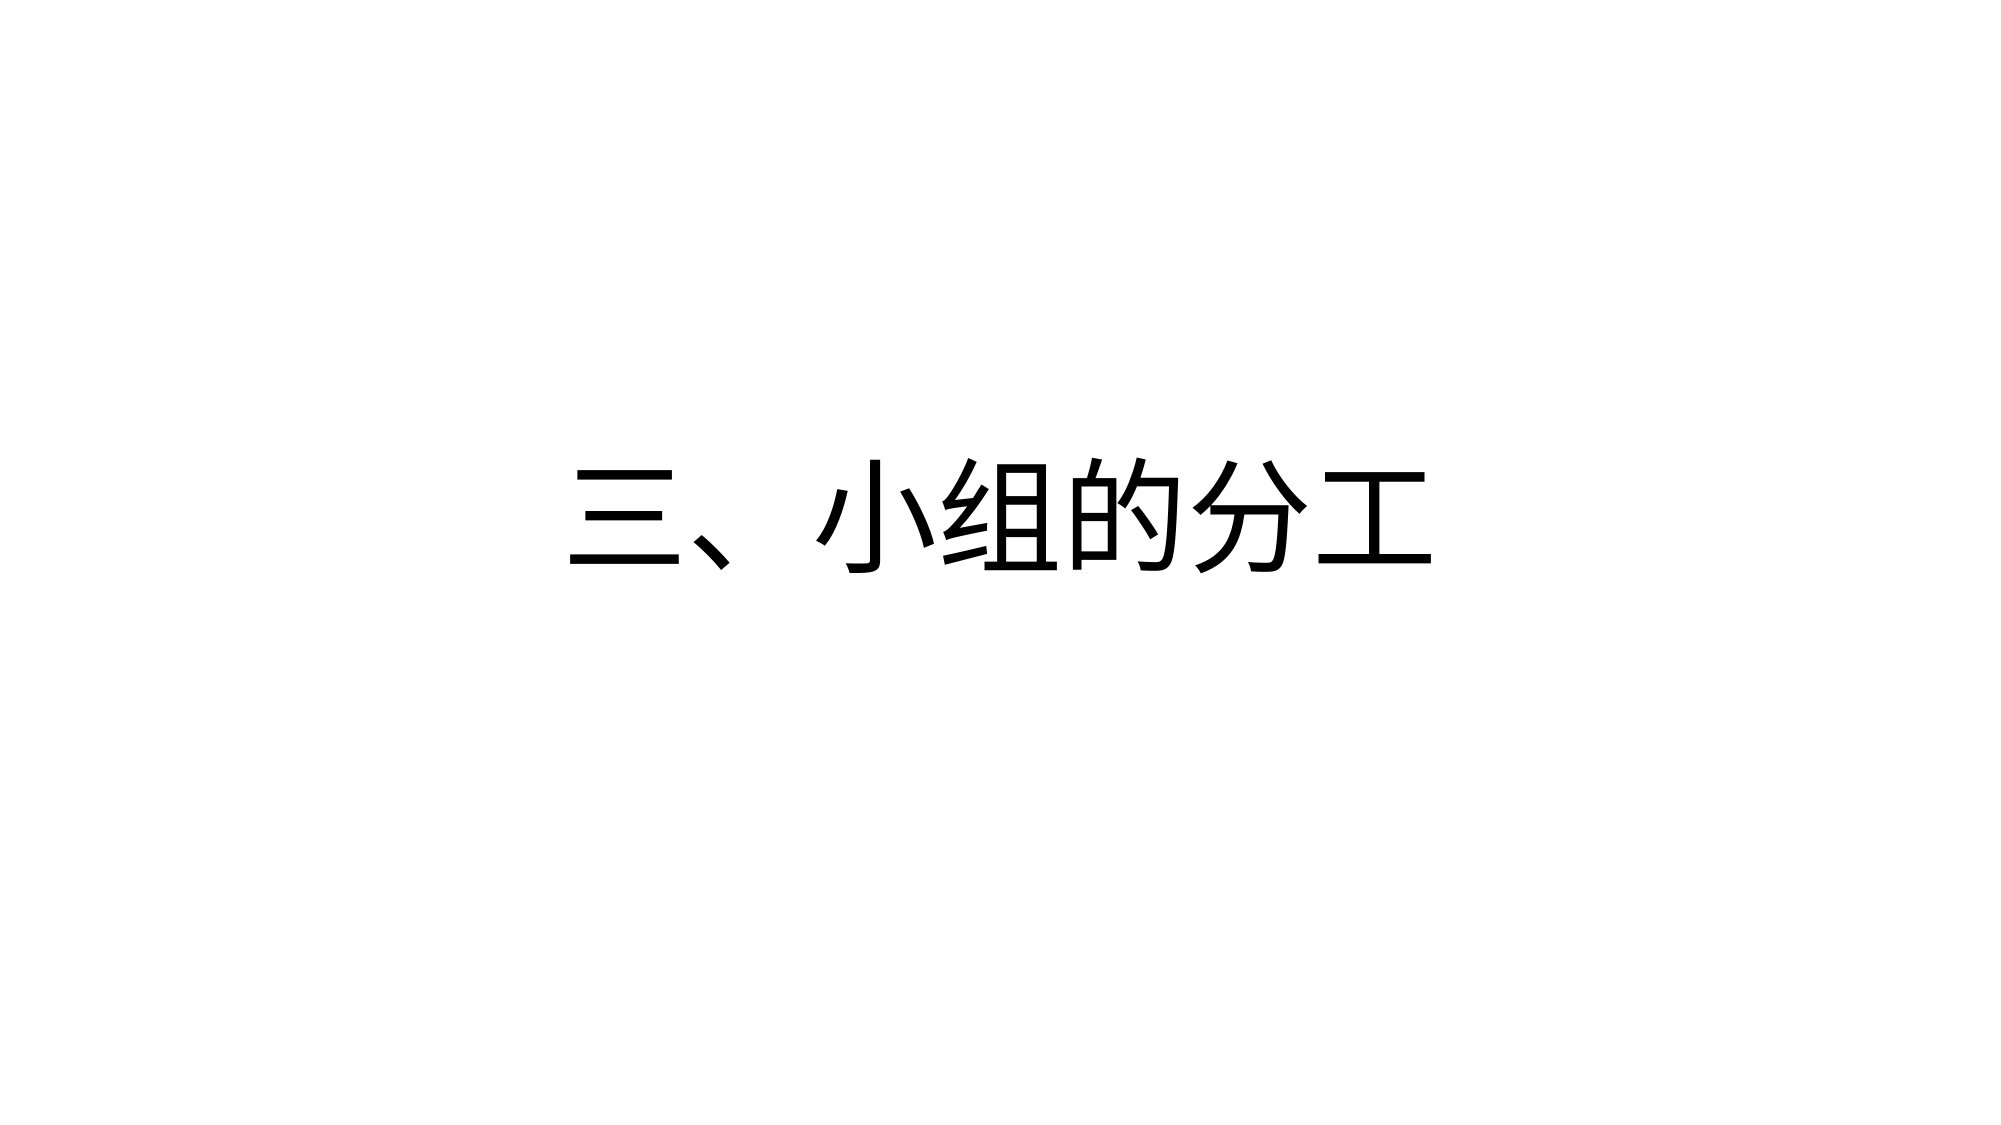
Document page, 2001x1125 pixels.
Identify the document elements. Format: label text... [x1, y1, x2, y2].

title 三、小组的分工 [249, 206, 1750, 598]
